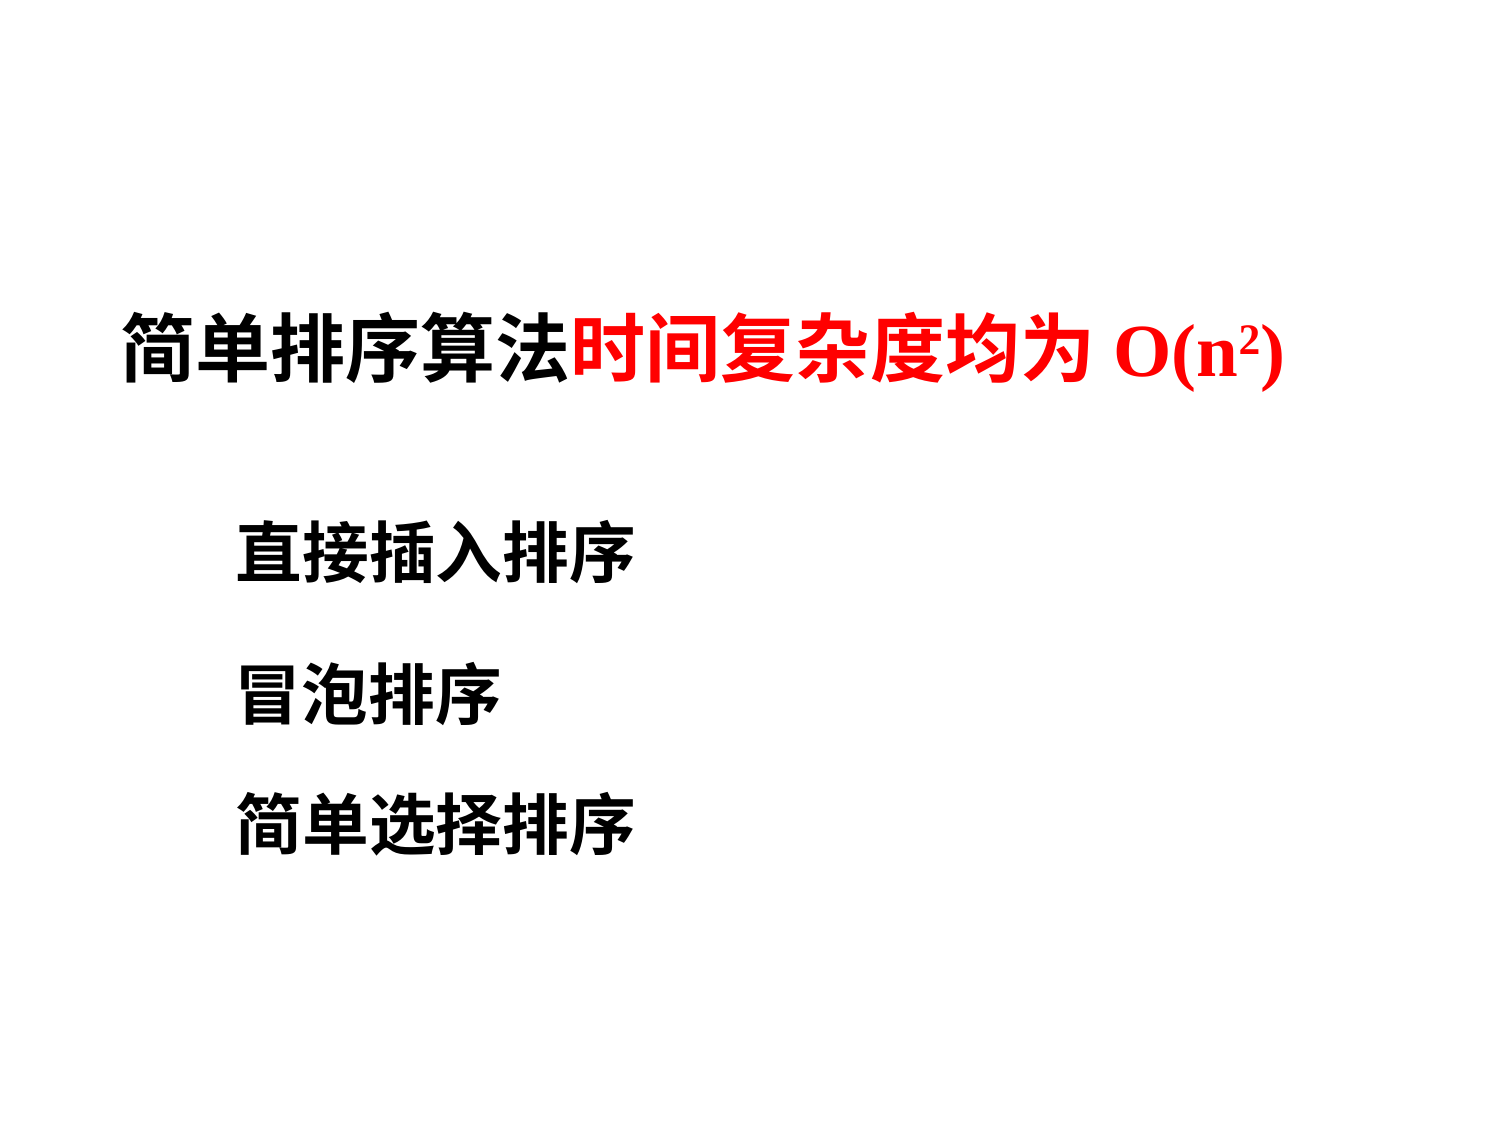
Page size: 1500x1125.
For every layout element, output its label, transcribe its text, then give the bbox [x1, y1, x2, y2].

title 简单排序算法时间复杂度均为O(n2) [105, 292, 1387, 383]
text_box 简单选择排序 [221, 775, 652, 870]
text_box 冒泡排序 [220, 645, 518, 740]
text_box 直接插入排序 [221, 503, 652, 599]
